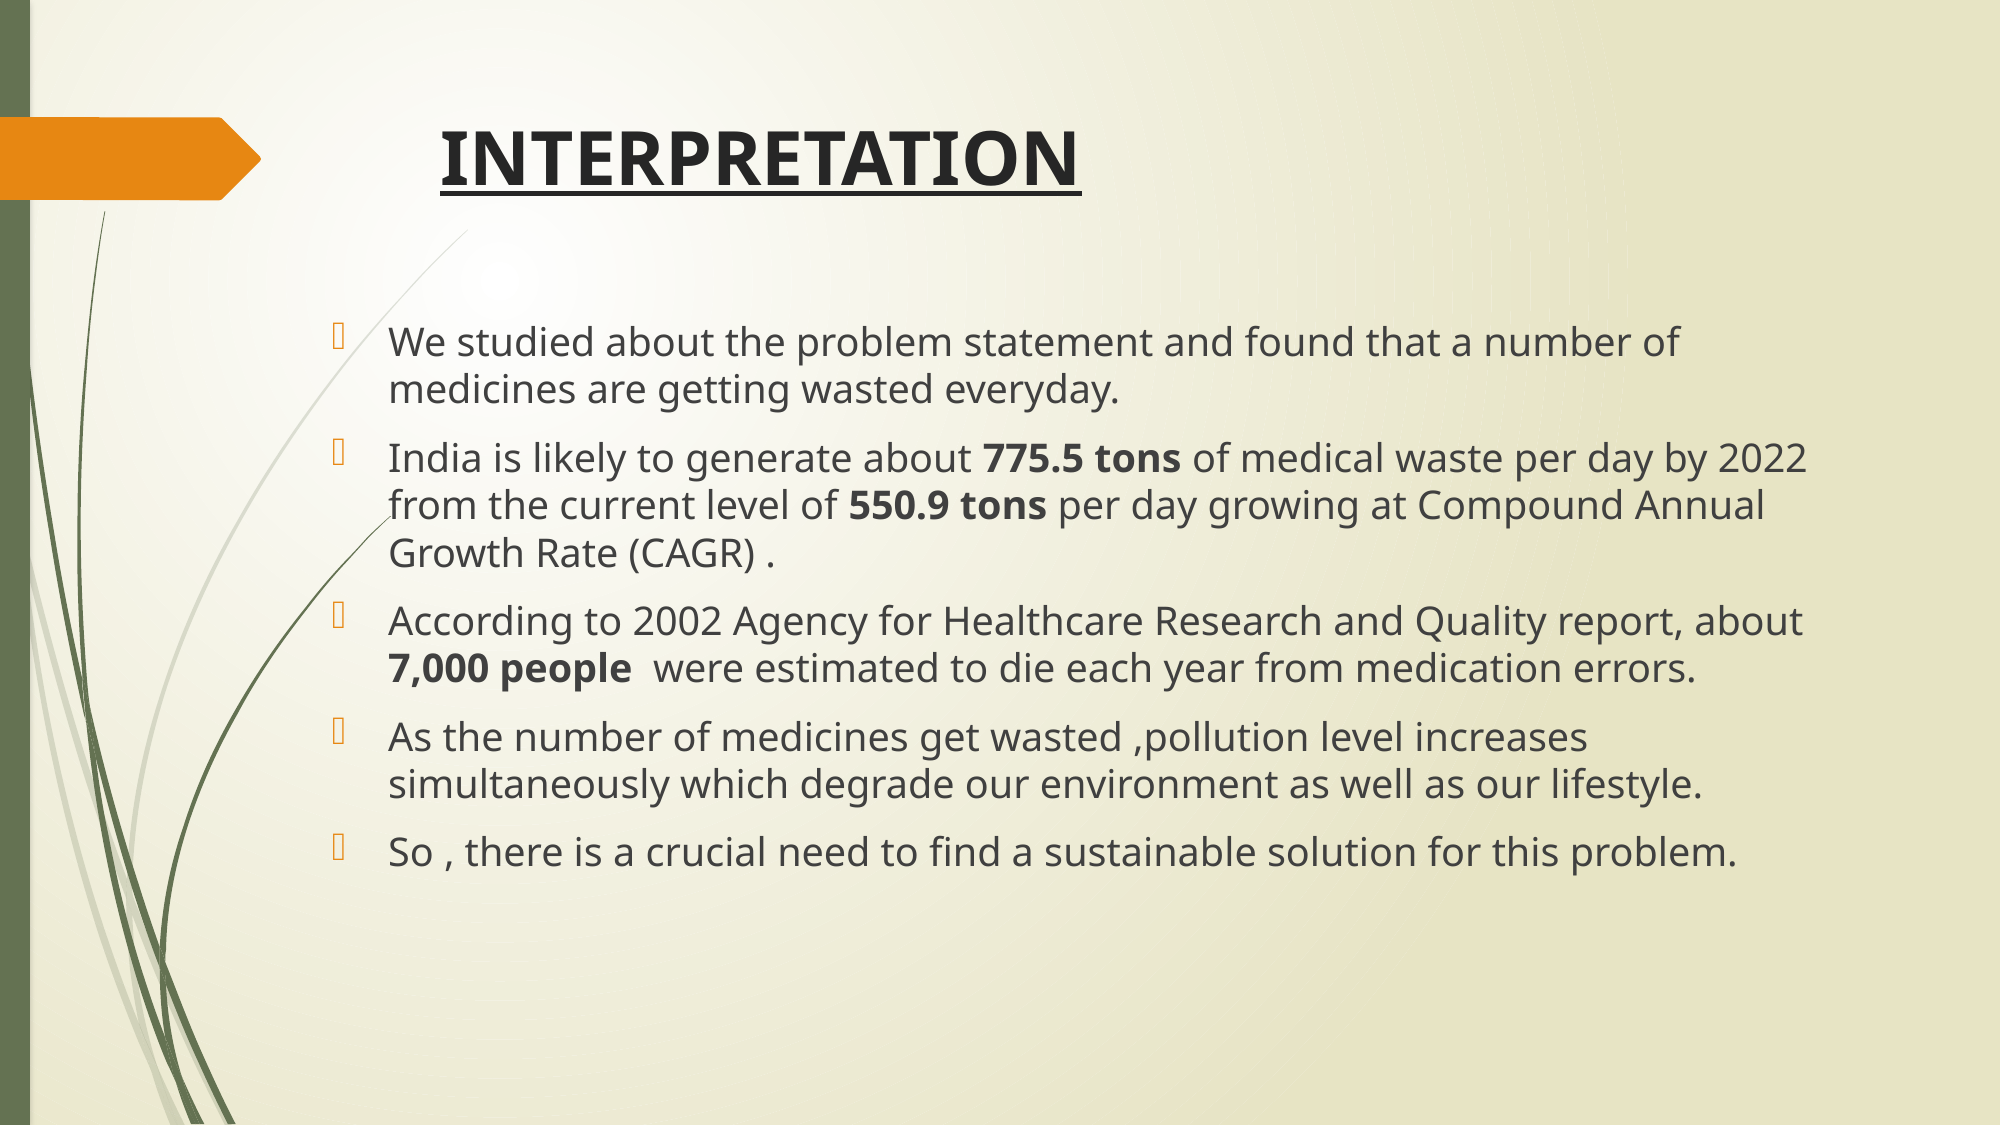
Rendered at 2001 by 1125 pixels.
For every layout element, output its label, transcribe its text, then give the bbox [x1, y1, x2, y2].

title INTERPRETATION [425, 102, 1888, 237]
list We studied about the problem statement and found that a number of medicines are getting wasted everyday. India is likely to generate about 775.5 tons of medical waste per day by 2022 from the current level of 550.9 tons per day growing at Compound Annual Growth Rate (CAGR) . According to 2002 Agency for Healthcare Research and Quality report, about 7,000 people were estimated to die each year from medication errors. As the number of medicines get wasted ,pollution level increases simultaneously which degrade our environment as well as our lifestyle. So , there is a crucial need to find a sustainable solution for this problem. [316, 309, 1831, 929]
